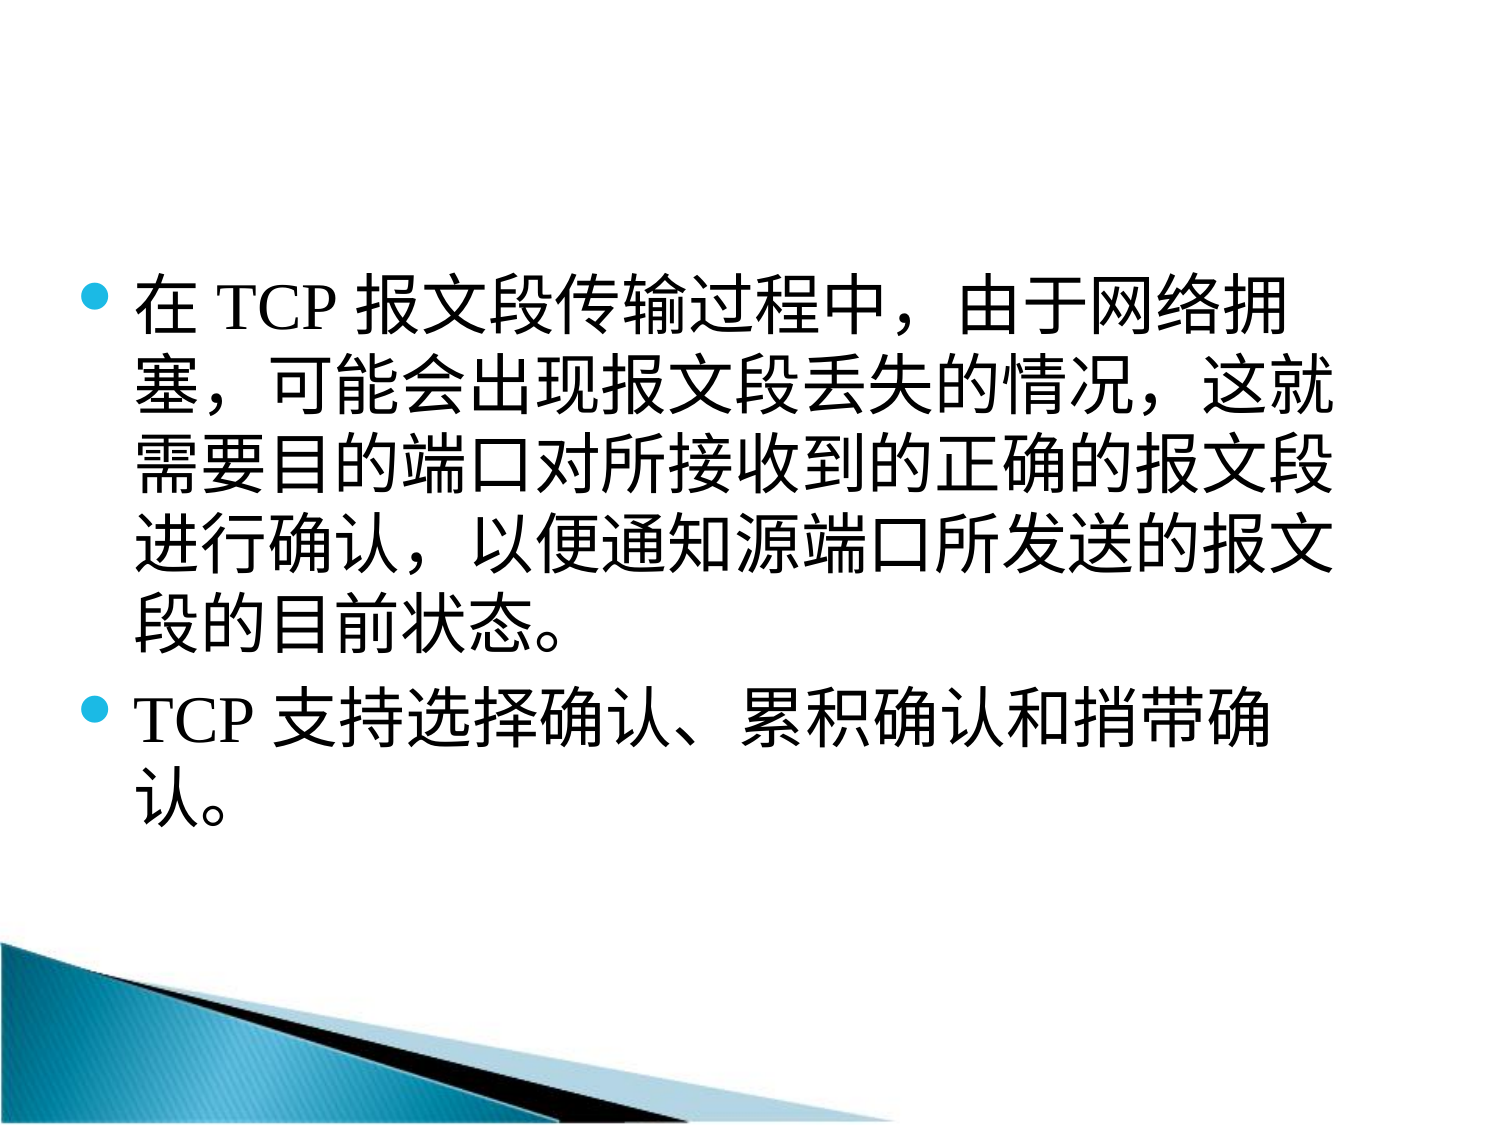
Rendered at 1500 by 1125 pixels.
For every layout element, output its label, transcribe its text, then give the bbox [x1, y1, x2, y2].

picture [0, 823, 914, 1125]
list 在TCP报文段传输过程中，由于网络拥塞，可能会出现报文段丢失的情况，这就需要目的端口对所接收到的正确的报文段进行确认，以便通知源端口所发送的报文段的目前状态。 TCP支持选择确认、累积确认和捎带确认。 [62, 254, 1413, 998]
